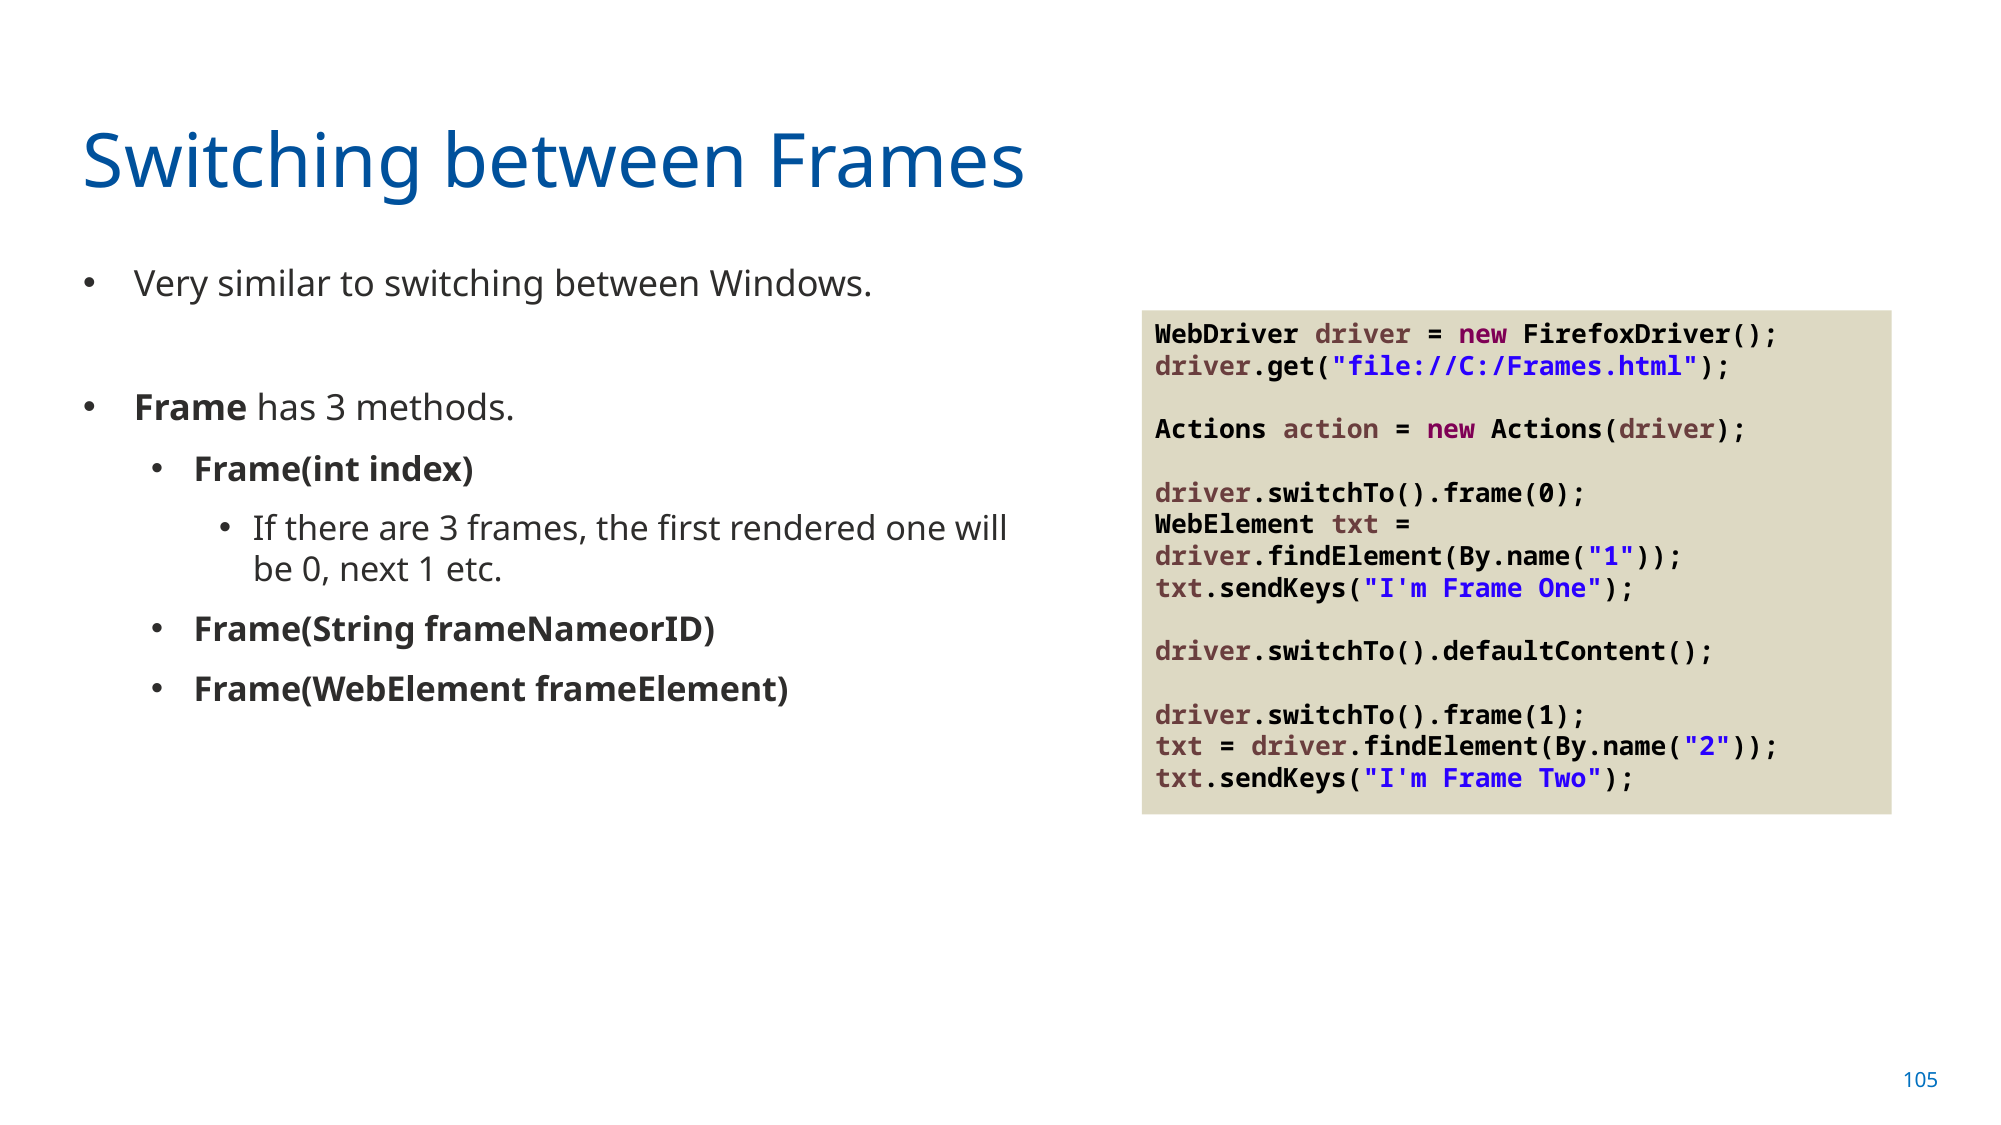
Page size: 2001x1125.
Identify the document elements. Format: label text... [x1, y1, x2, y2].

title Switching between Frames [67, 20, 1565, 210]
list Very similar to switching between Windows. Frame has 3 methods. Frame(int index) If there are 3 frames, the first rendered one will be 0, next 1 etc. Frame(String frameNameorID) Frame(WebElement frameElement) [67, 253, 1025, 1000]
text_box WebDriver driver = new FirefoxDriver(); driver.get("file://C:/Frames.html"); Actions action = new Actions(driver); driver.switchTo().frame(0); WebElement txt = driver.findElement(By.name("1")); txt.sendKeys("I'm Frame One"); driver.switchTo().defaultContent(); driver.switchTo().frame(1); txt = driver.findElement(By.name("2")); txt.sendKeys("I'm Frame Two"); [1141, 310, 1892, 815]
